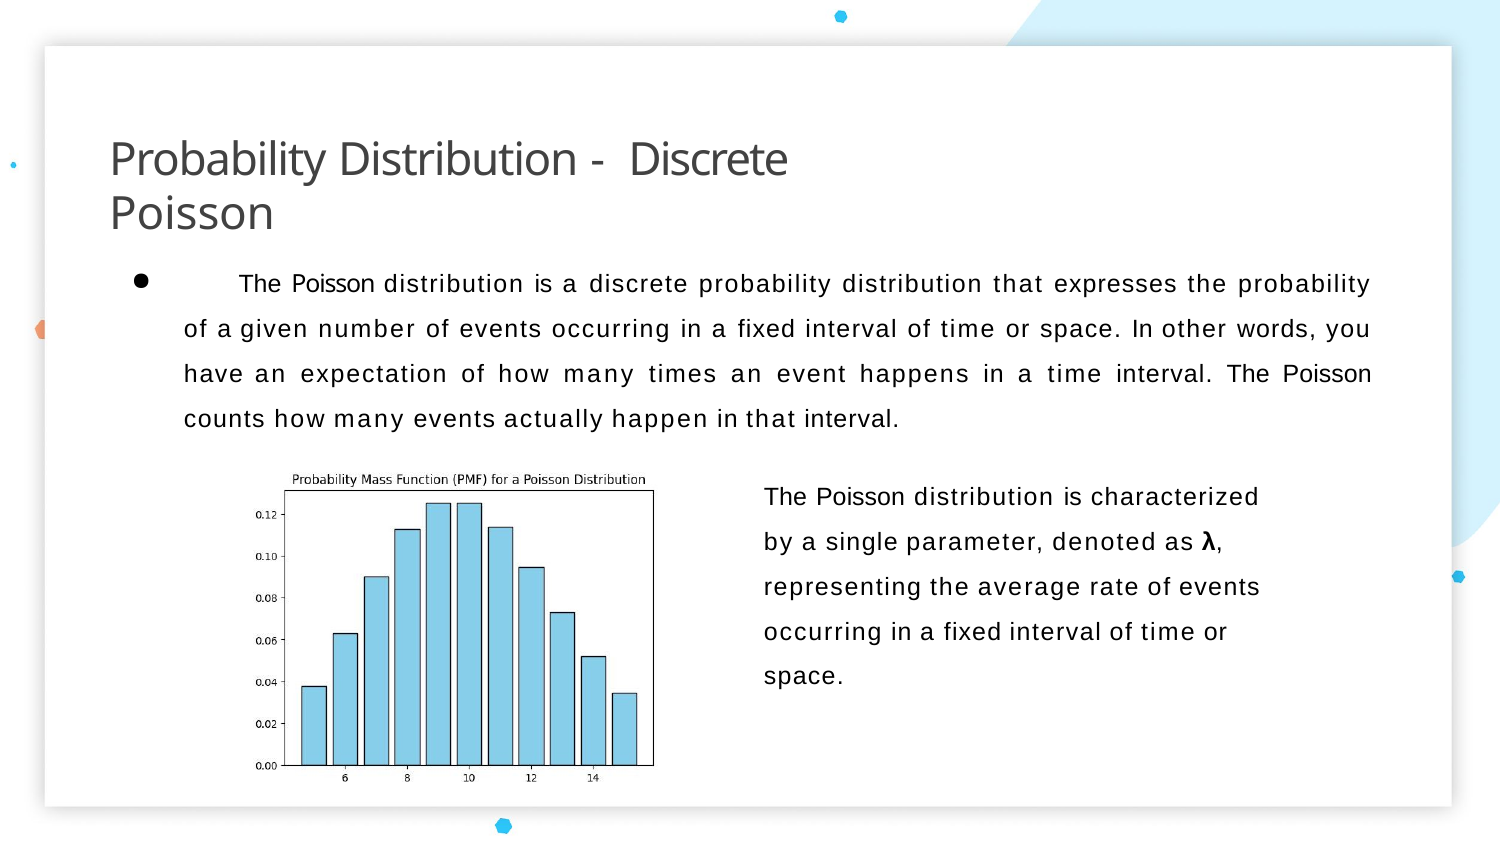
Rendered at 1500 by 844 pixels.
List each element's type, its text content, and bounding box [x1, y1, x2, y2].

title Probability Distribution - Discrete Poisson [107, 126, 900, 273]
picture [8, 0, 1500, 836]
text_box The Poisson distribution is a discrete probability distribution that expresses the probability of a given number of events occurring in a fixed interval of time or space. In other words, you have an expectation of how many times an event happens in a time interval. The Poisson counts how many events actually happen in that interval. The Poisson distribution is characterized by a single parameter, denoted as λ, representing the average rate of events occurring in a fixed interval of time or space. [129, 250, 1373, 691]
